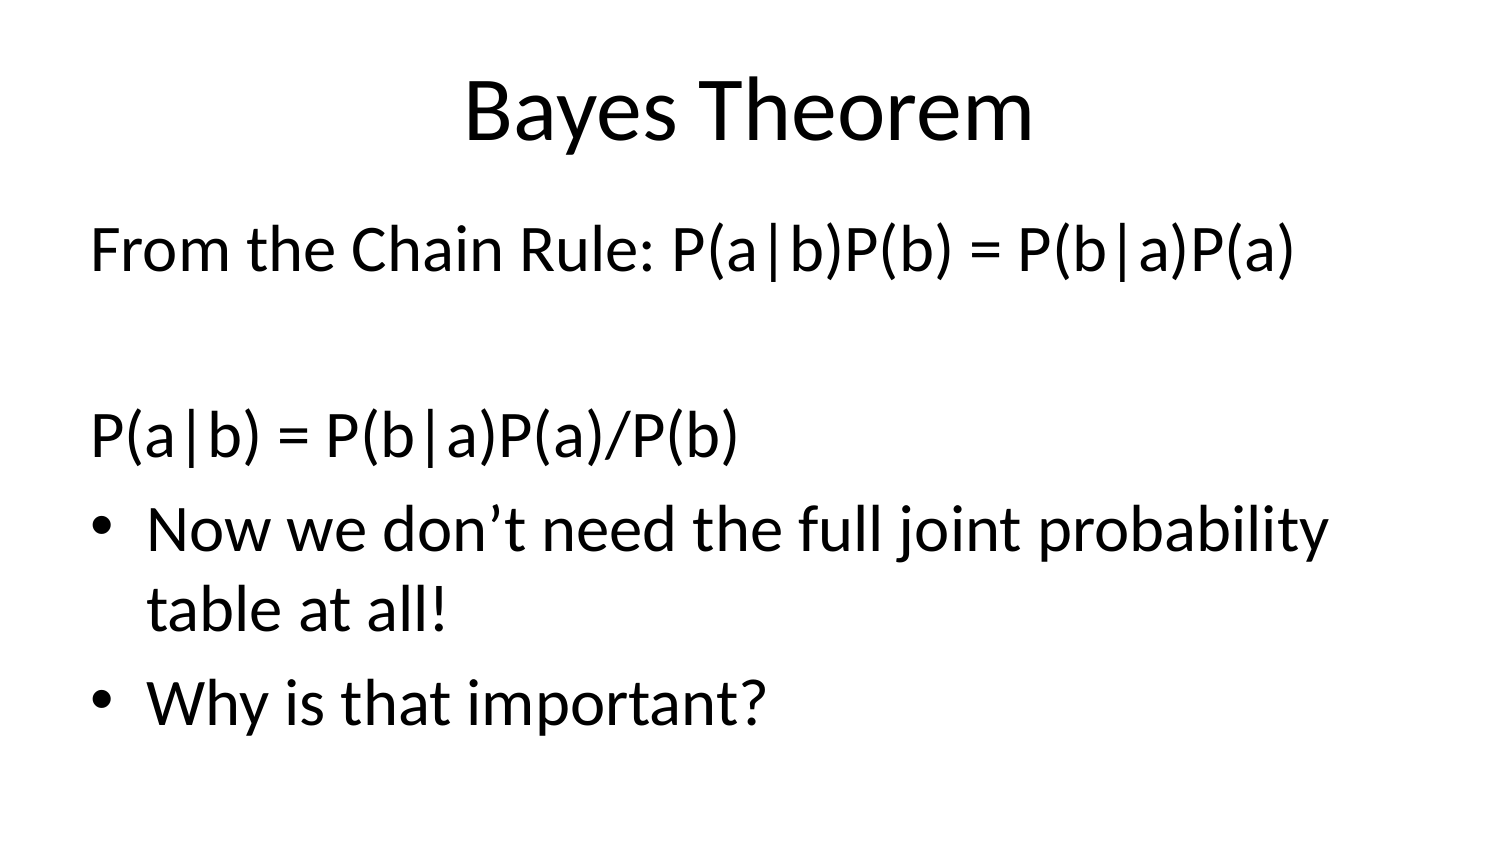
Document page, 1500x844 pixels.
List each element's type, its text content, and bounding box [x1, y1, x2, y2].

list From the Chain Rule: P(a|b)P(b) = P(b|a)P(a) P(a|b) = P(b|a)P(a)/P(b) Now we don’t need the full joint probability table at all! Why is that important? [75, 196, 1425, 754]
title Bayes Theorem [75, 33, 1425, 175]
